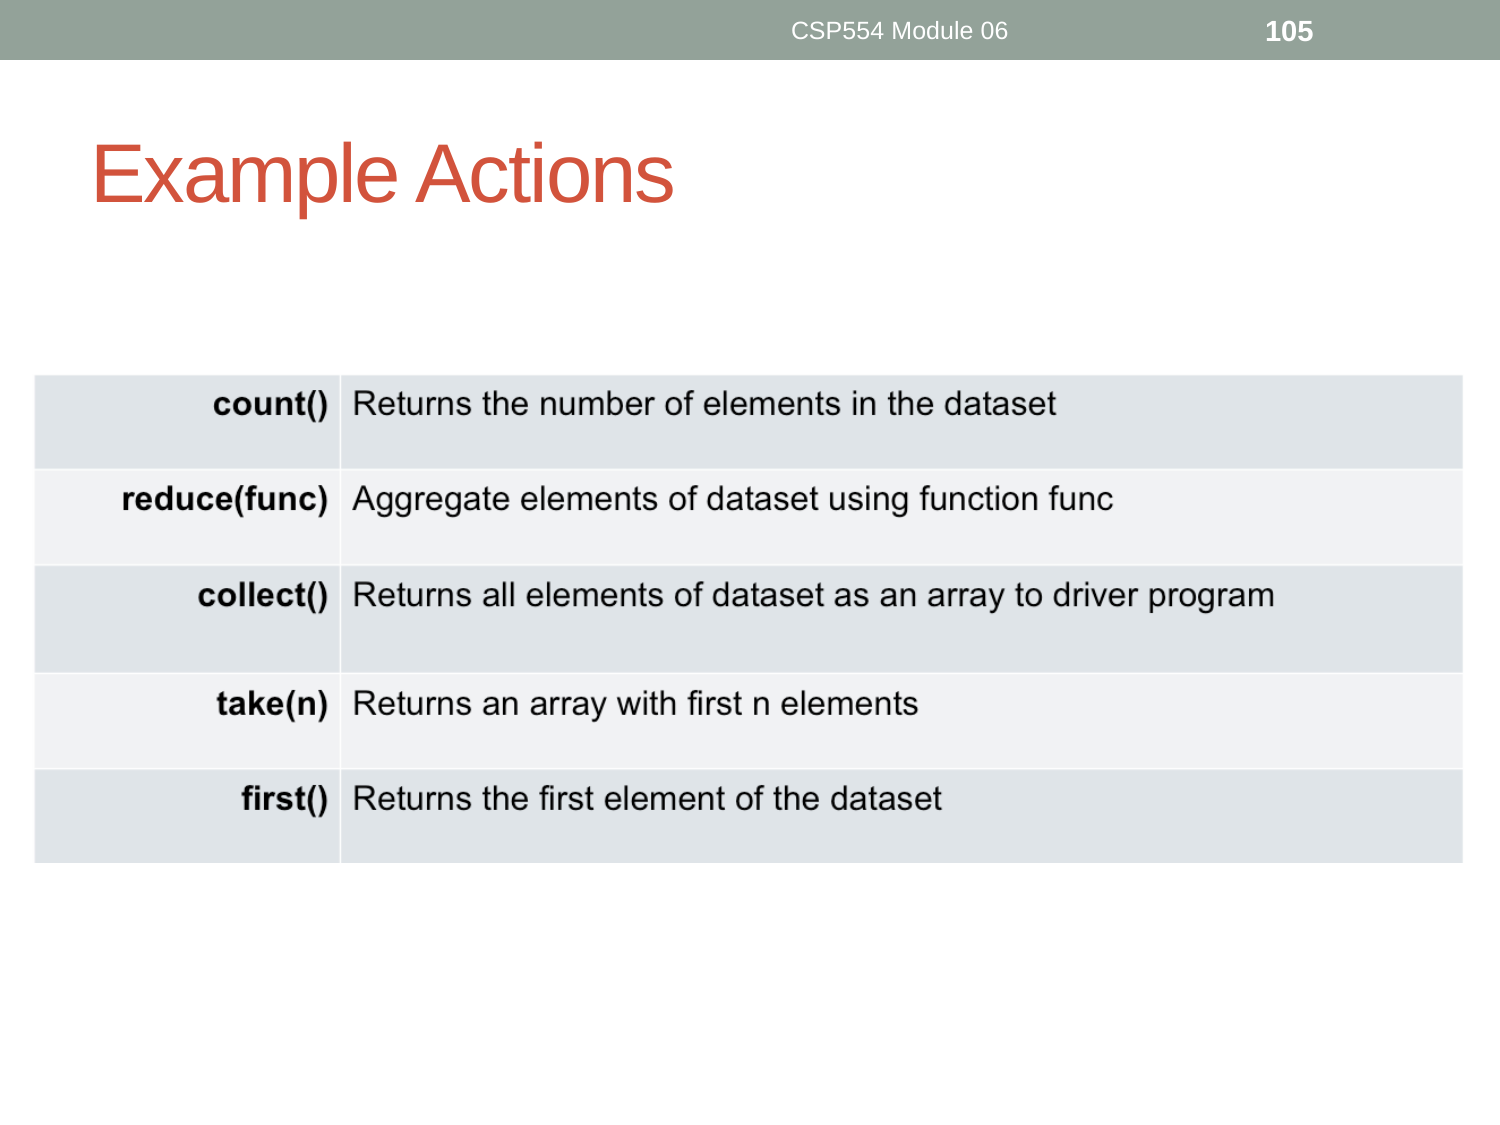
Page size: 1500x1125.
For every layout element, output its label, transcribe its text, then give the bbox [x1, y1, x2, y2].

footer CSP554 Module 06 [562, 3, 1238, 57]
slide_number 105 [1250, 3, 1425, 57]
title Example Actions [75, 87, 1425, 250]
picture [24, 362, 1488, 863]
